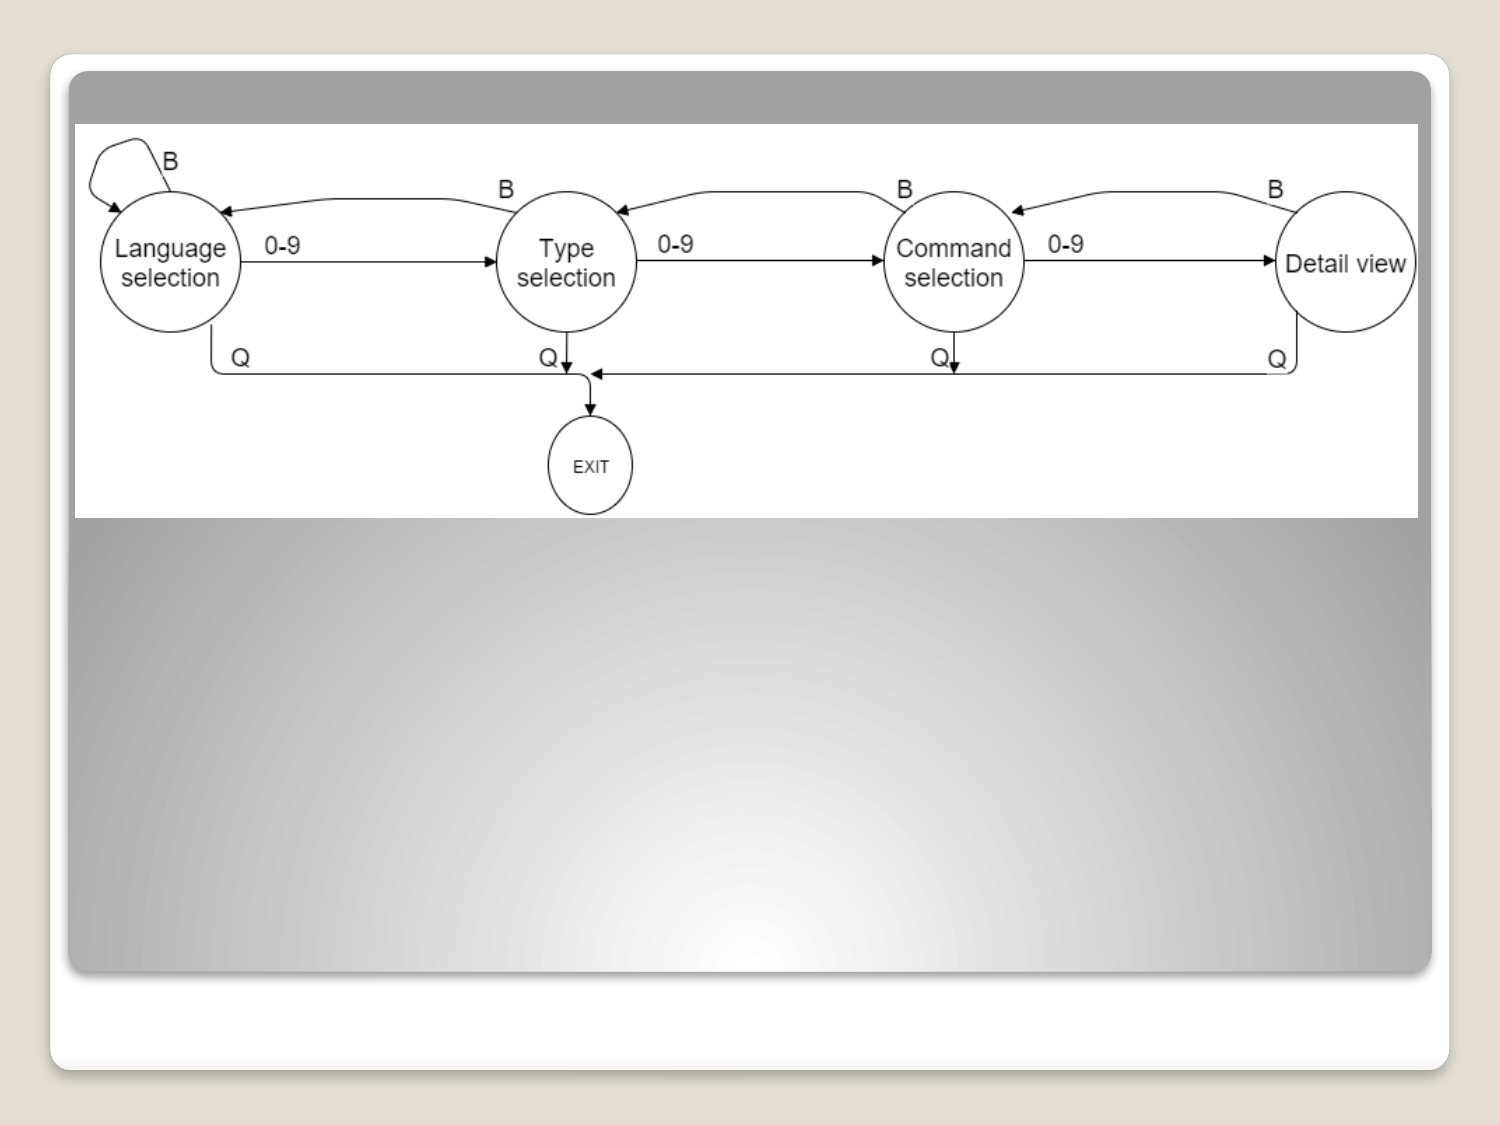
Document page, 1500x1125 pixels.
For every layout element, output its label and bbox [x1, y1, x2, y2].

list [74, 124, 1418, 519]
